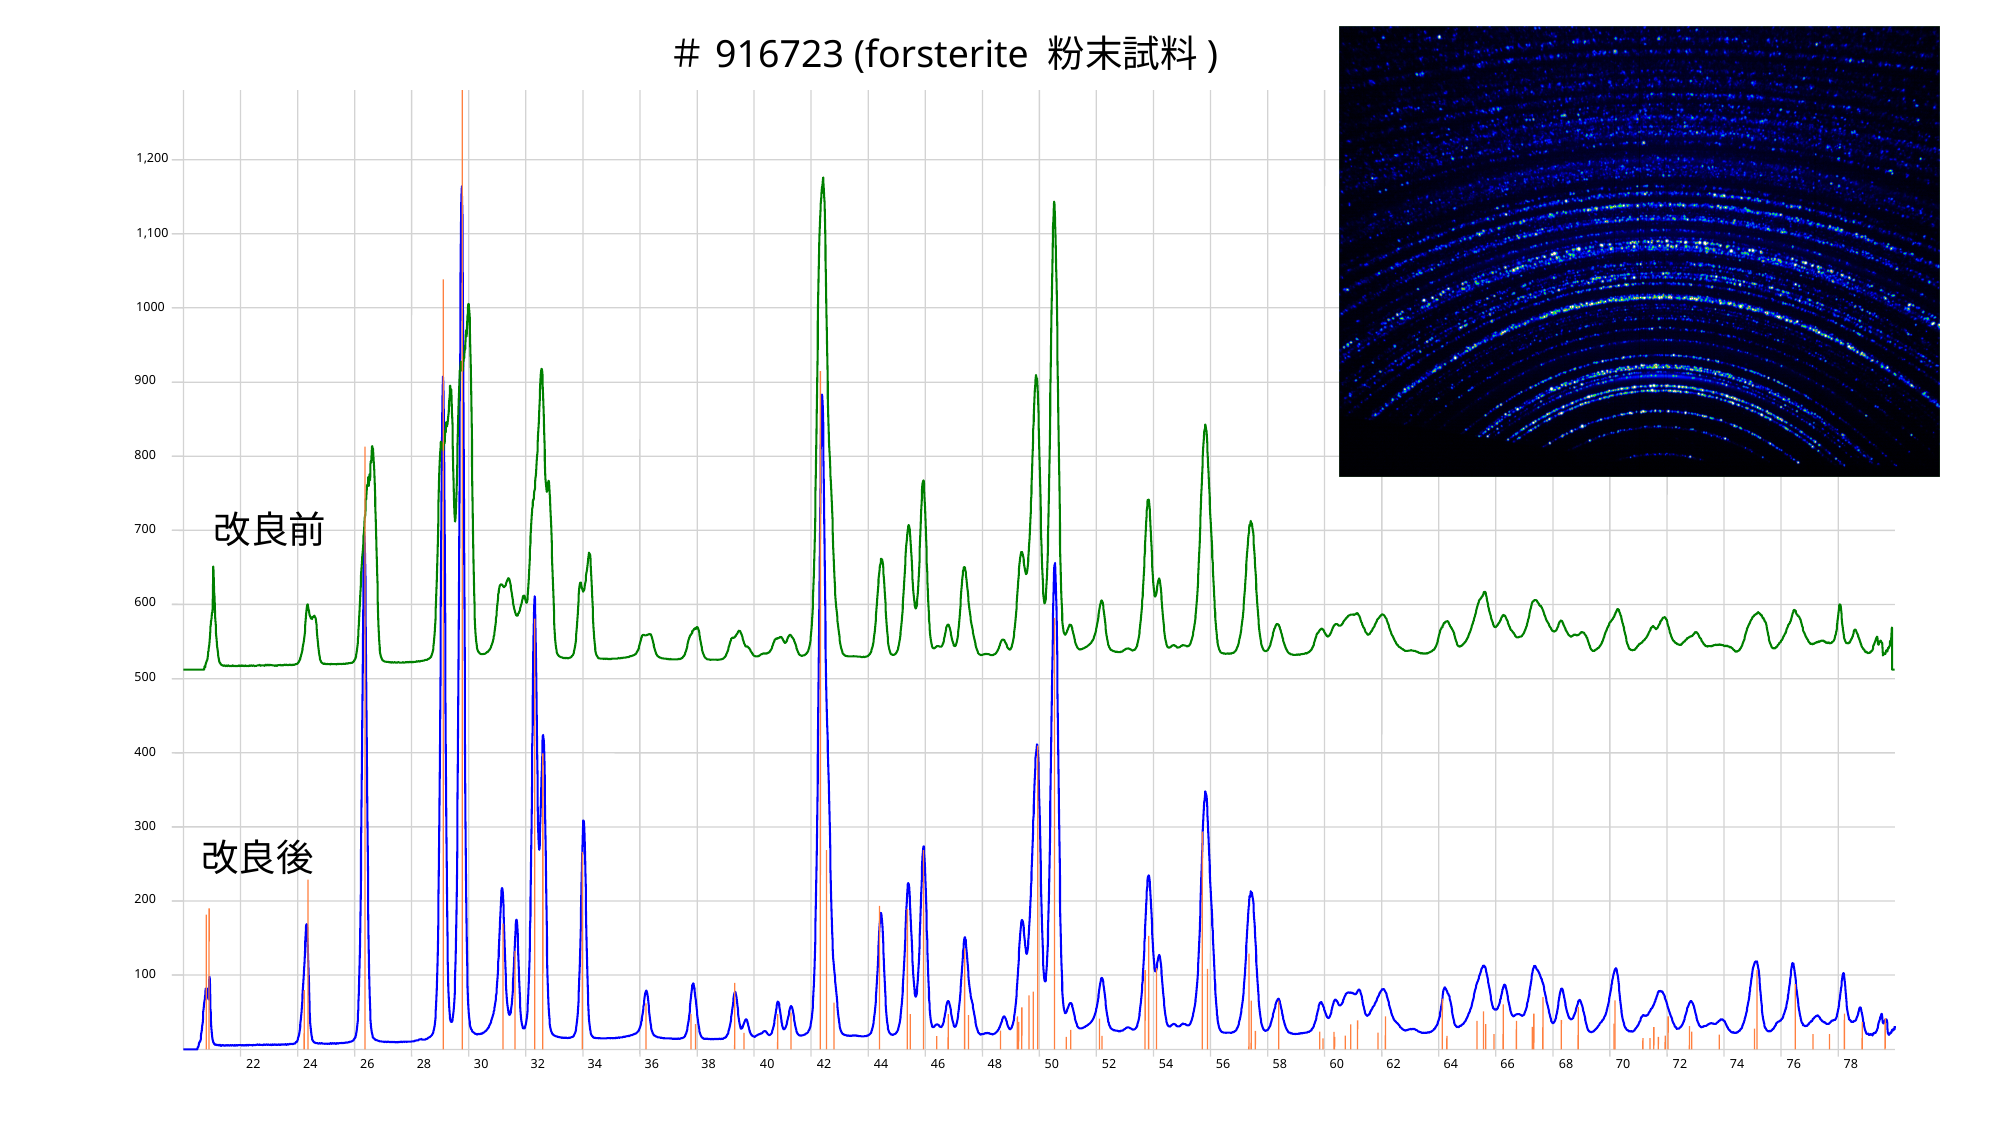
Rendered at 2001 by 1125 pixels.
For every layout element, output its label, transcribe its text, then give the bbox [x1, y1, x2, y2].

text_box [1442, 961, 1885, 1036]
text_box [535, 670, 542, 1045]
text_box 46 [930, 1056, 946, 1072]
text_box [309, 670, 364, 1048]
text_box [1055, 670, 1156, 1038]
text_box [463, 670, 504, 1046]
text_box [365, 670, 443, 1047]
text_box 1,200 [136, 149, 169, 165]
text_box ＃916723 (forsterite 粉末試料) [653, 22, 1233, 83]
text_box 40 [760, 1056, 775, 1072]
text_box 62 [1386, 1056, 1402, 1072]
text_box [1156, 857, 1202, 1037]
text_box 500 [134, 669, 157, 685]
text_box [504, 670, 534, 1046]
text_box [463, 177, 1895, 670]
text_box [542, 735, 582, 1045]
text_box [444, 670, 462, 1046]
text_box 50 [1044, 1056, 1060, 1072]
text_box 200 [134, 891, 157, 907]
text_box 100 [134, 965, 157, 982]
text_box [210, 924, 308, 1050]
text_box [444, 361, 462, 670]
text_box [880, 744, 1038, 1040]
text_box 26 [360, 1056, 375, 1072]
text_box 78 [1843, 1056, 1859, 1072]
text_box 42 [816, 1056, 832, 1072]
text_box 68 [1558, 1056, 1574, 1072]
text_box [183, 988, 206, 1050]
text_box [183, 441, 443, 670]
text_box 1,100 [136, 224, 169, 240]
text_box 70 [1615, 1056, 1631, 1072]
text_box 改良前 [199, 498, 342, 559]
text_box [821, 670, 879, 1041]
text_box 48 [987, 1056, 1003, 1072]
text_box 34 [587, 1056, 603, 1072]
text_box 600 [134, 594, 157, 610]
text_box 44 [873, 1056, 889, 1072]
text_box 32 [530, 1056, 546, 1072]
text_box 30 [473, 1056, 489, 1072]
text_box 22 [246, 1056, 261, 1072]
text_box [1038, 670, 1054, 1038]
text_box 76 [1786, 1056, 1802, 1072]
text_box 72 [1672, 1056, 1688, 1072]
text_box 36 [644, 1056, 660, 1072]
text_box 66 [1500, 1056, 1516, 1072]
text_box 74 [1729, 1056, 1745, 1072]
text_box 700 [134, 521, 157, 537]
text_box 56 [1215, 1056, 1231, 1072]
text_box 400 [134, 743, 157, 759]
text_box 1000 [135, 299, 166, 315]
text_box 64 [1443, 1056, 1459, 1072]
text_box 24 [303, 1056, 318, 1072]
text_box 38 [701, 1056, 717, 1072]
text_box [582, 820, 734, 1044]
text_box 54 [1158, 1056, 1174, 1072]
text_box 800 [134, 446, 157, 462]
text_box 52 [1101, 1056, 1117, 1072]
text_box [735, 670, 820, 1042]
text_box [1202, 791, 1442, 1036]
text_box [1886, 1019, 1895, 1035]
text_box 改良後 [186, 826, 329, 887]
text_box 60 [1329, 1056, 1345, 1072]
picture [1339, 26, 1940, 477]
text_box 300 [134, 818, 157, 834]
text_box 28 [416, 1056, 432, 1072]
text_box 900 [134, 372, 157, 388]
text_box 58 [1272, 1056, 1288, 1072]
